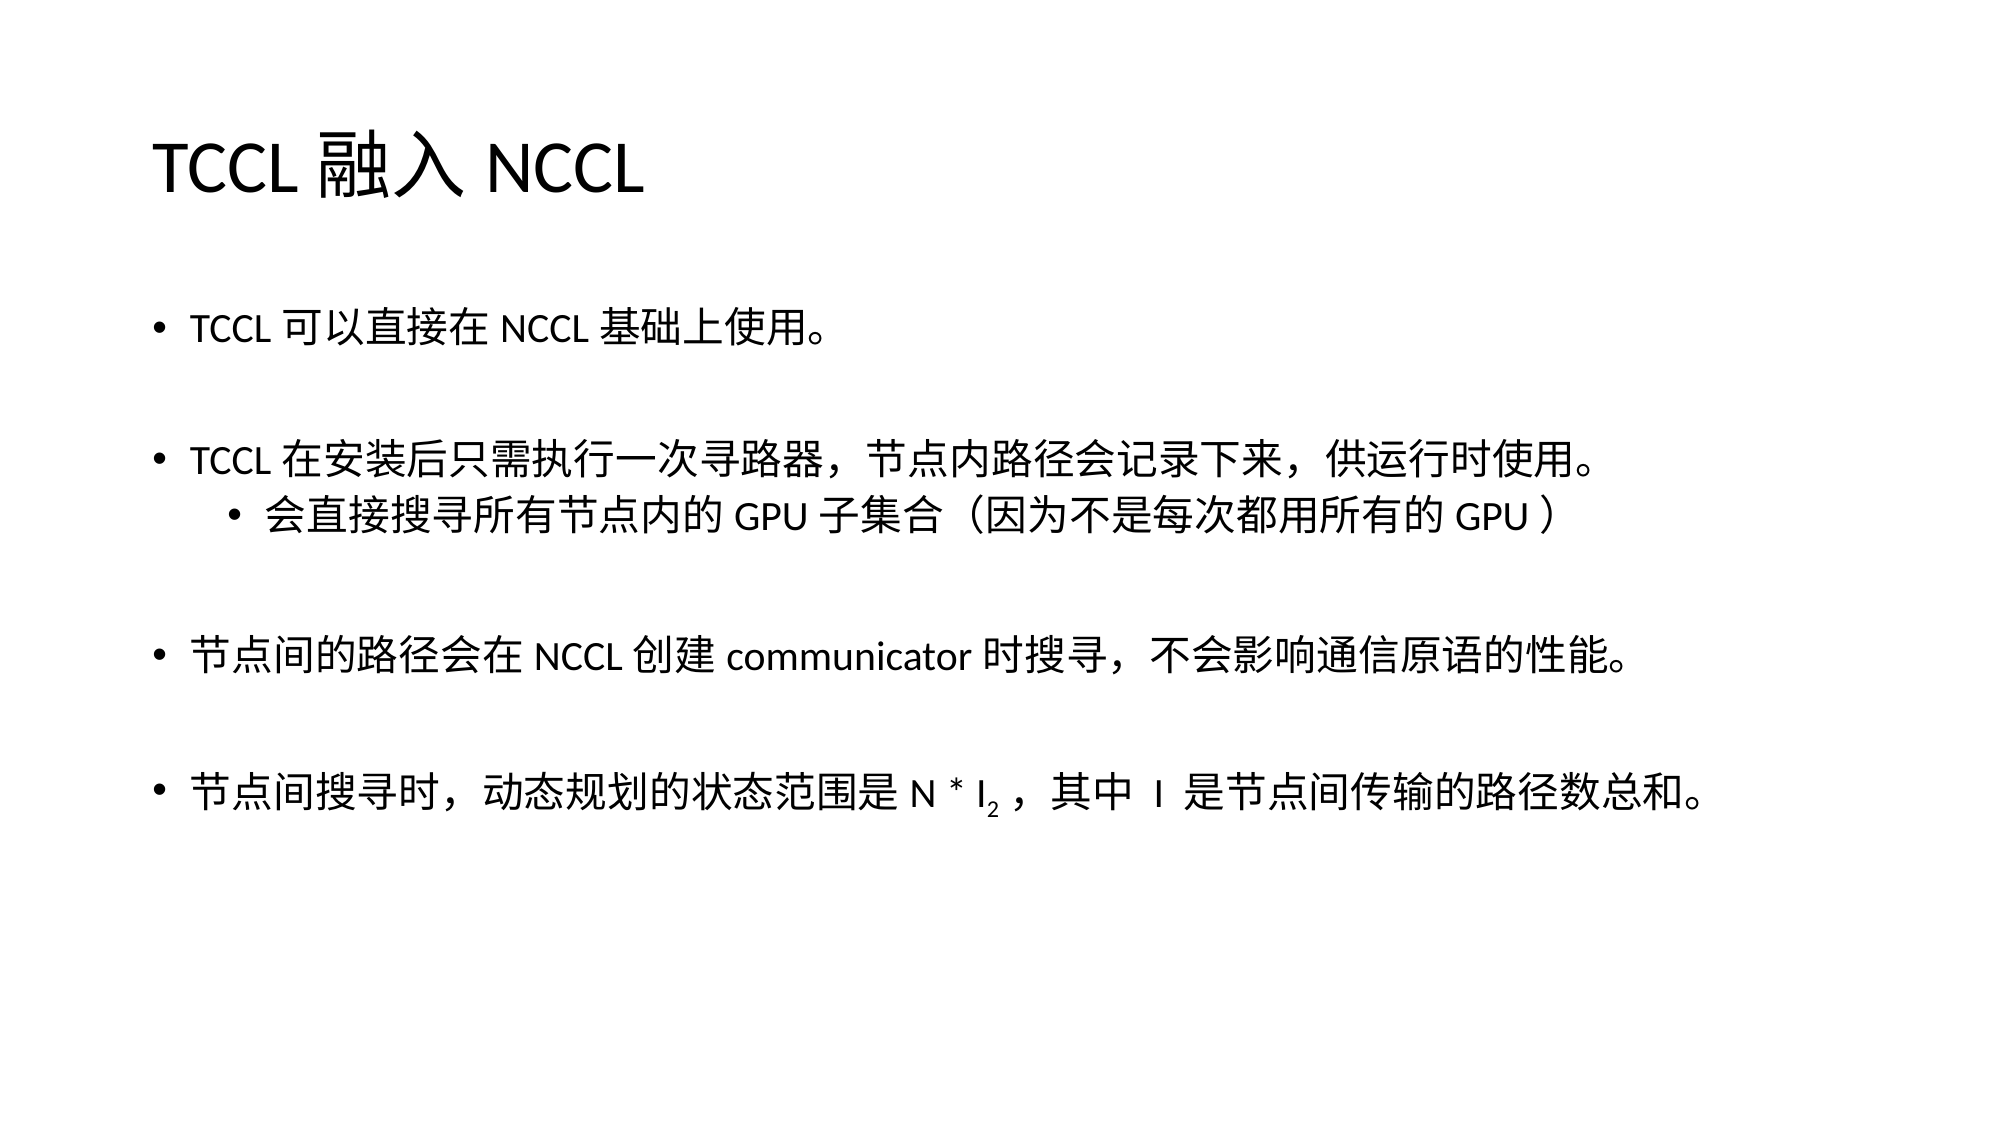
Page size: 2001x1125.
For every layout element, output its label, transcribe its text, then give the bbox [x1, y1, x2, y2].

list TCCL可以直接在NCCL基础上使用。 TCCL在安装后只需执行一次寻路器，节点内路径会记录下来，供运行时使用。 会直接搜寻所有节点内的GPU子集合（因为不是每次都用所有的GPU） 节点间的路径会在NCCL创建communicator时搜寻，不会影响通信原语的性能。 节点间搜寻时，动态规划的状态范围是N * I2，其中 I 是节点间传输的路径数总和。 [137, 299, 1863, 1014]
title TCCL融入NCCL [137, 59, 1863, 278]
